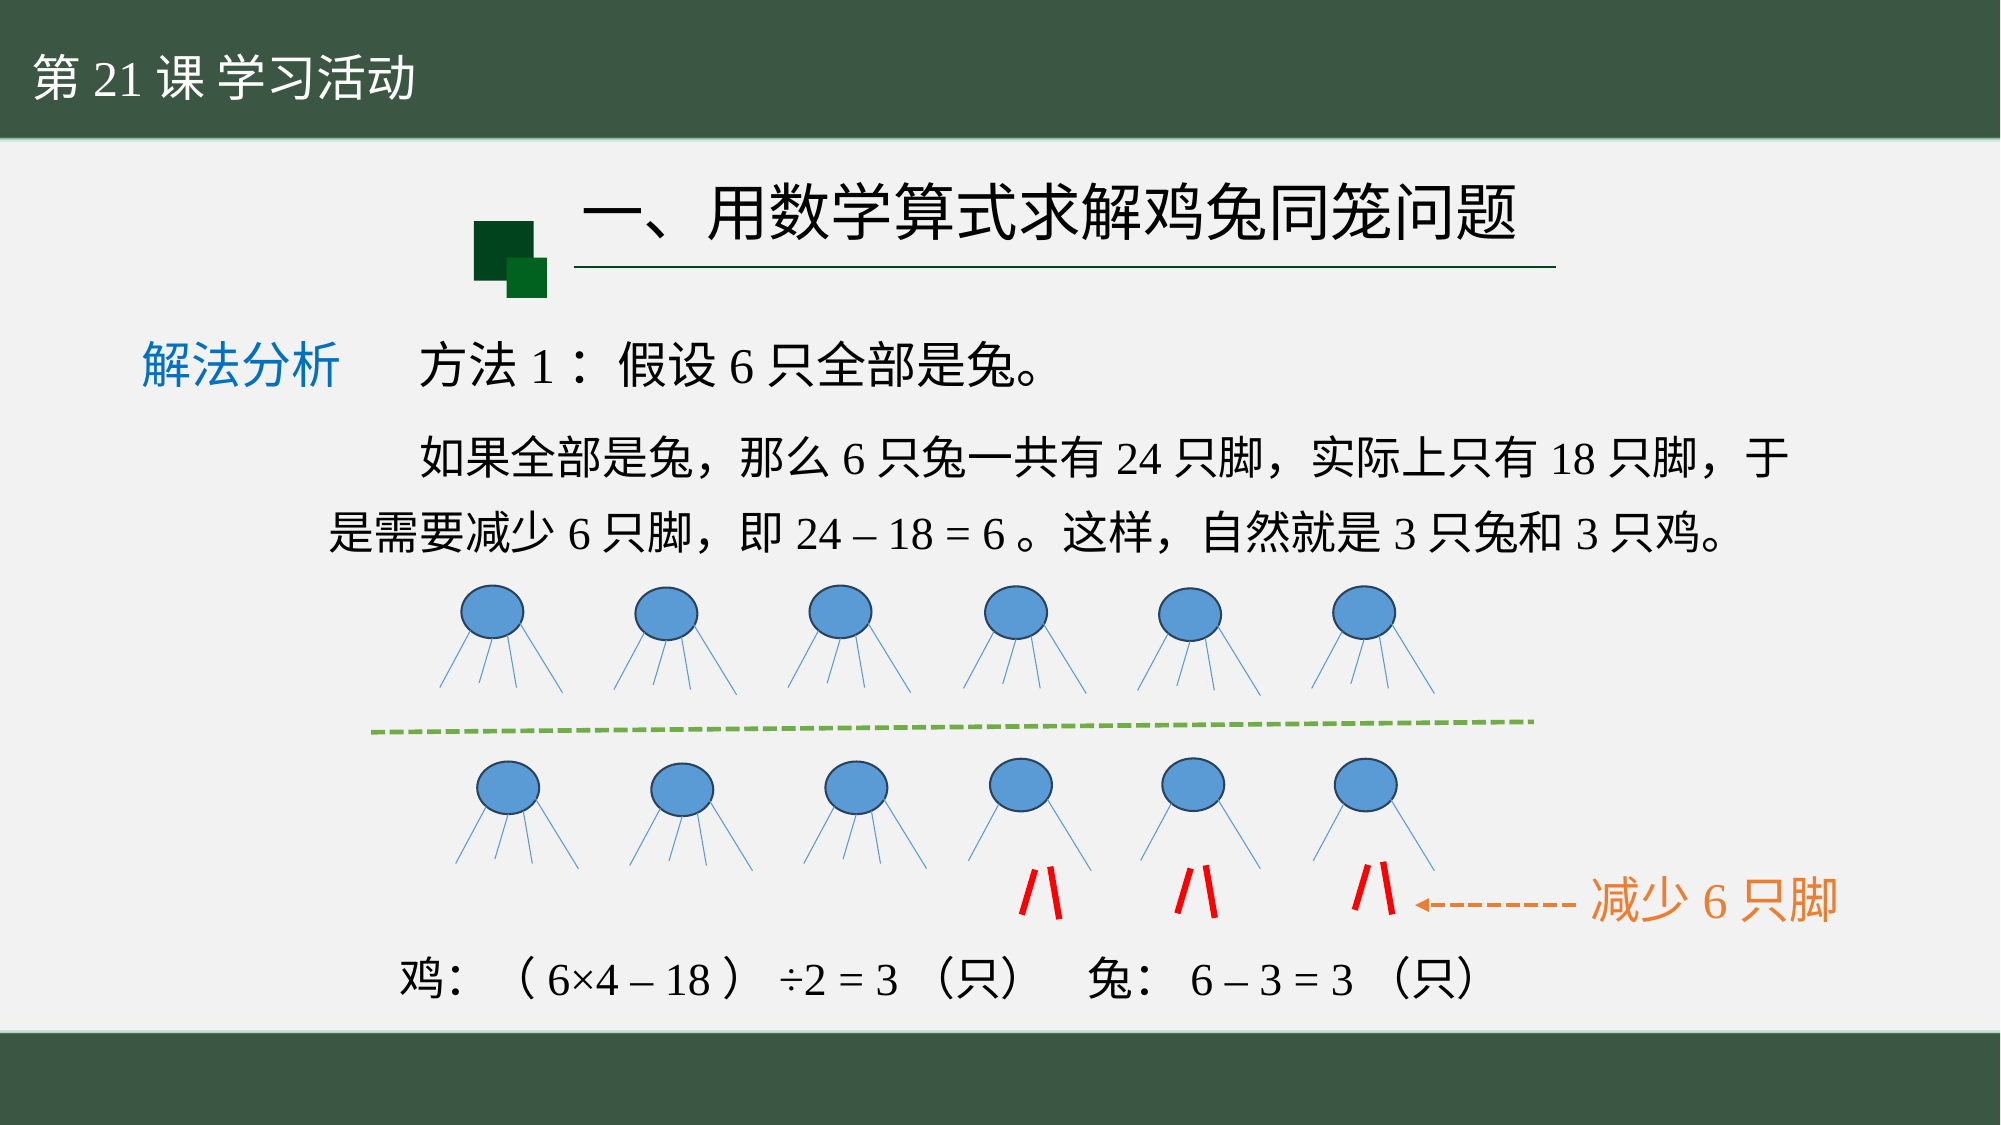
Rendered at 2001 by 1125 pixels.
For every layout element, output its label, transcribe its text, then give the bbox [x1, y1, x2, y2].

text_box 第21课 学习活动 [16, 45, 662, 140]
picture [0, 0, 2001, 1125]
text_box 方法1：假设6只全部是兔。 [403, 321, 1250, 401]
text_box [371, 585, 1534, 920]
text_box 解法分析 [127, 325, 492, 401]
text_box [473, 165, 1557, 299]
text_box 如果全部是兔，那么6只兔一共有24只脚，实际上只有18只脚，于是需要减少6只脚，即24 – 18 = 6。这样，自然就是3只兔和3只鸡。 [313, 401, 1825, 563]
text_box 减少6只脚 [1575, 860, 1926, 936]
text_box 鸡：（6×4 – 18）÷2 = 3（只） 兔：6 – 3 = 3（只） [384, 942, 1677, 1013]
